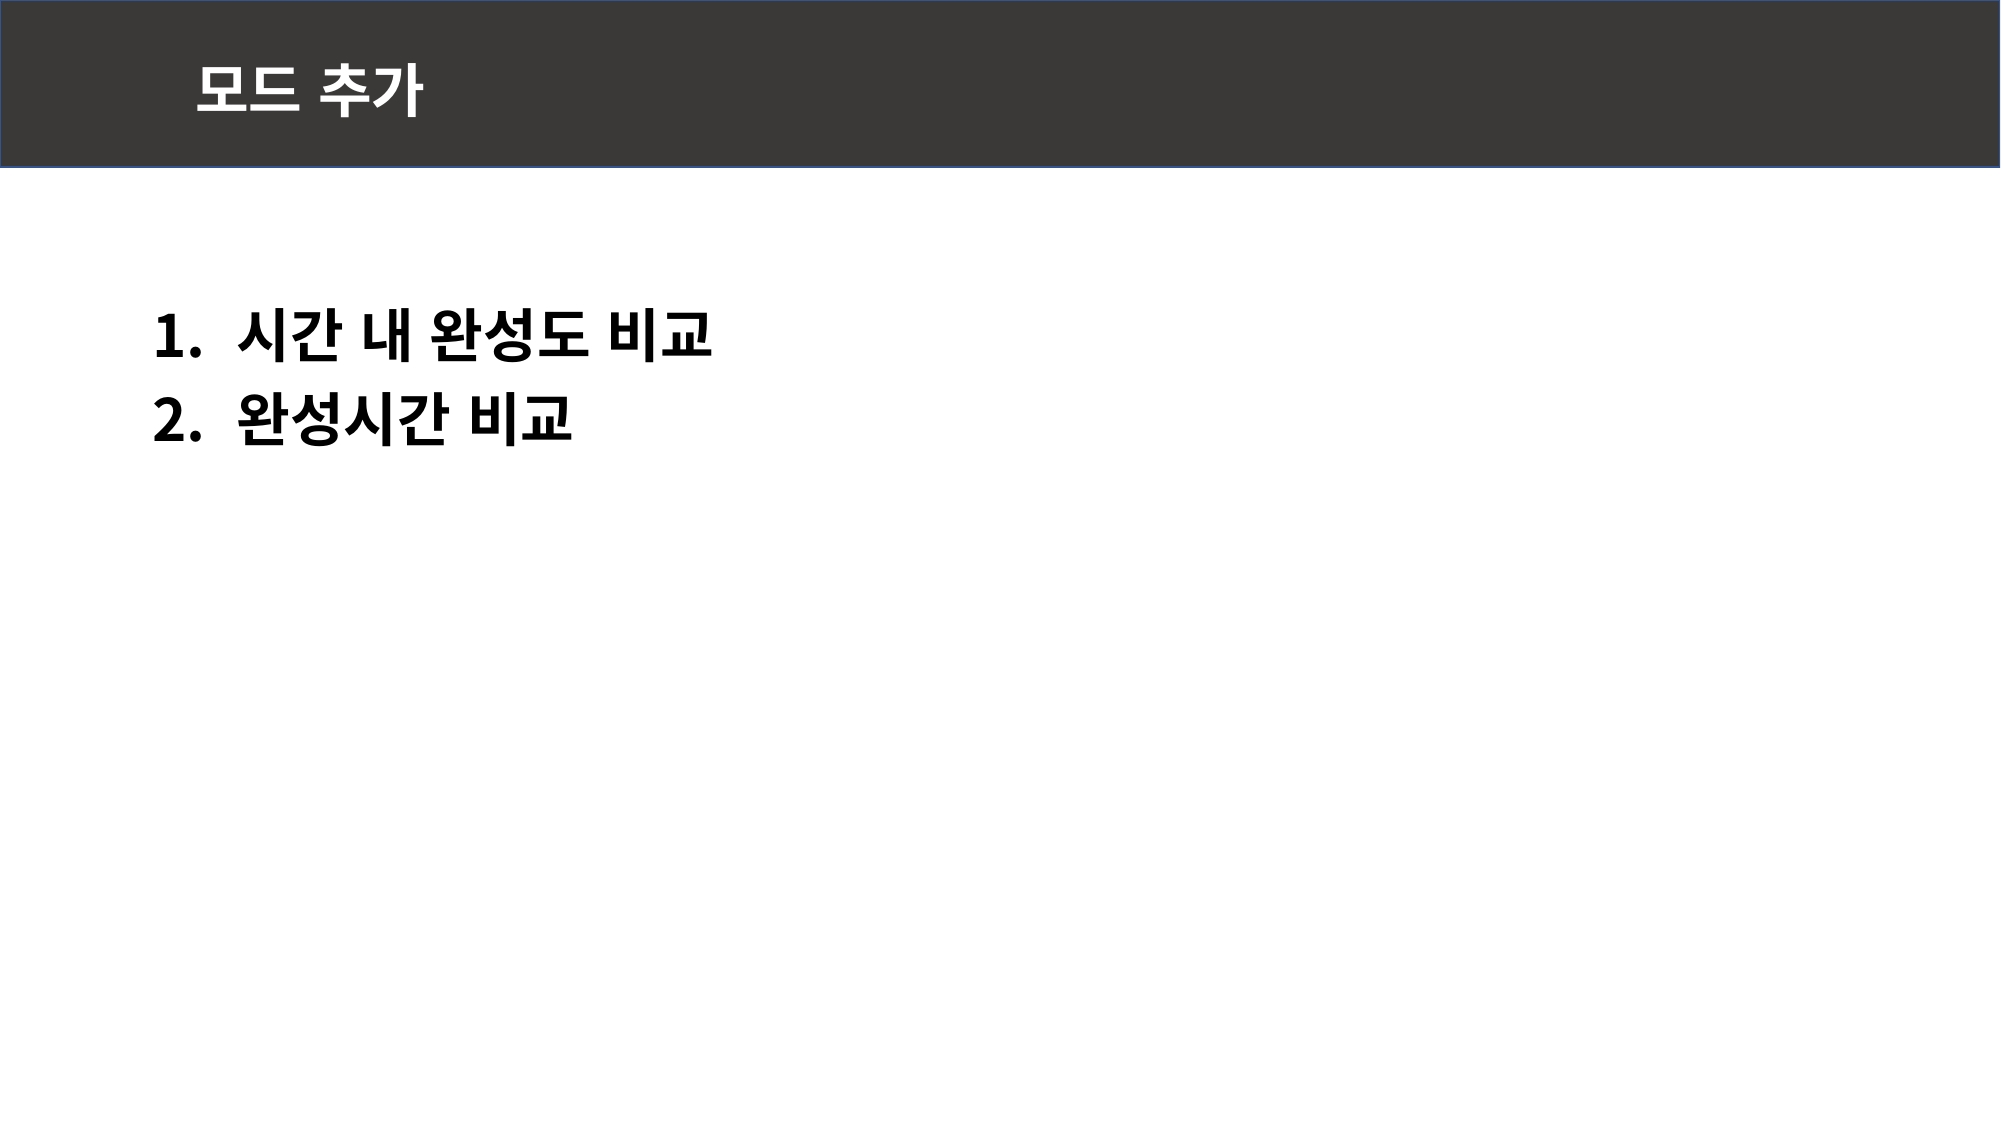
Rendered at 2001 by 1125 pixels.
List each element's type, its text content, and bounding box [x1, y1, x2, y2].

text_box 모드 추가 [180, 46, 875, 132]
list 시간 내 완성도 비교 완성시간 비교 [137, 299, 1863, 1014]
